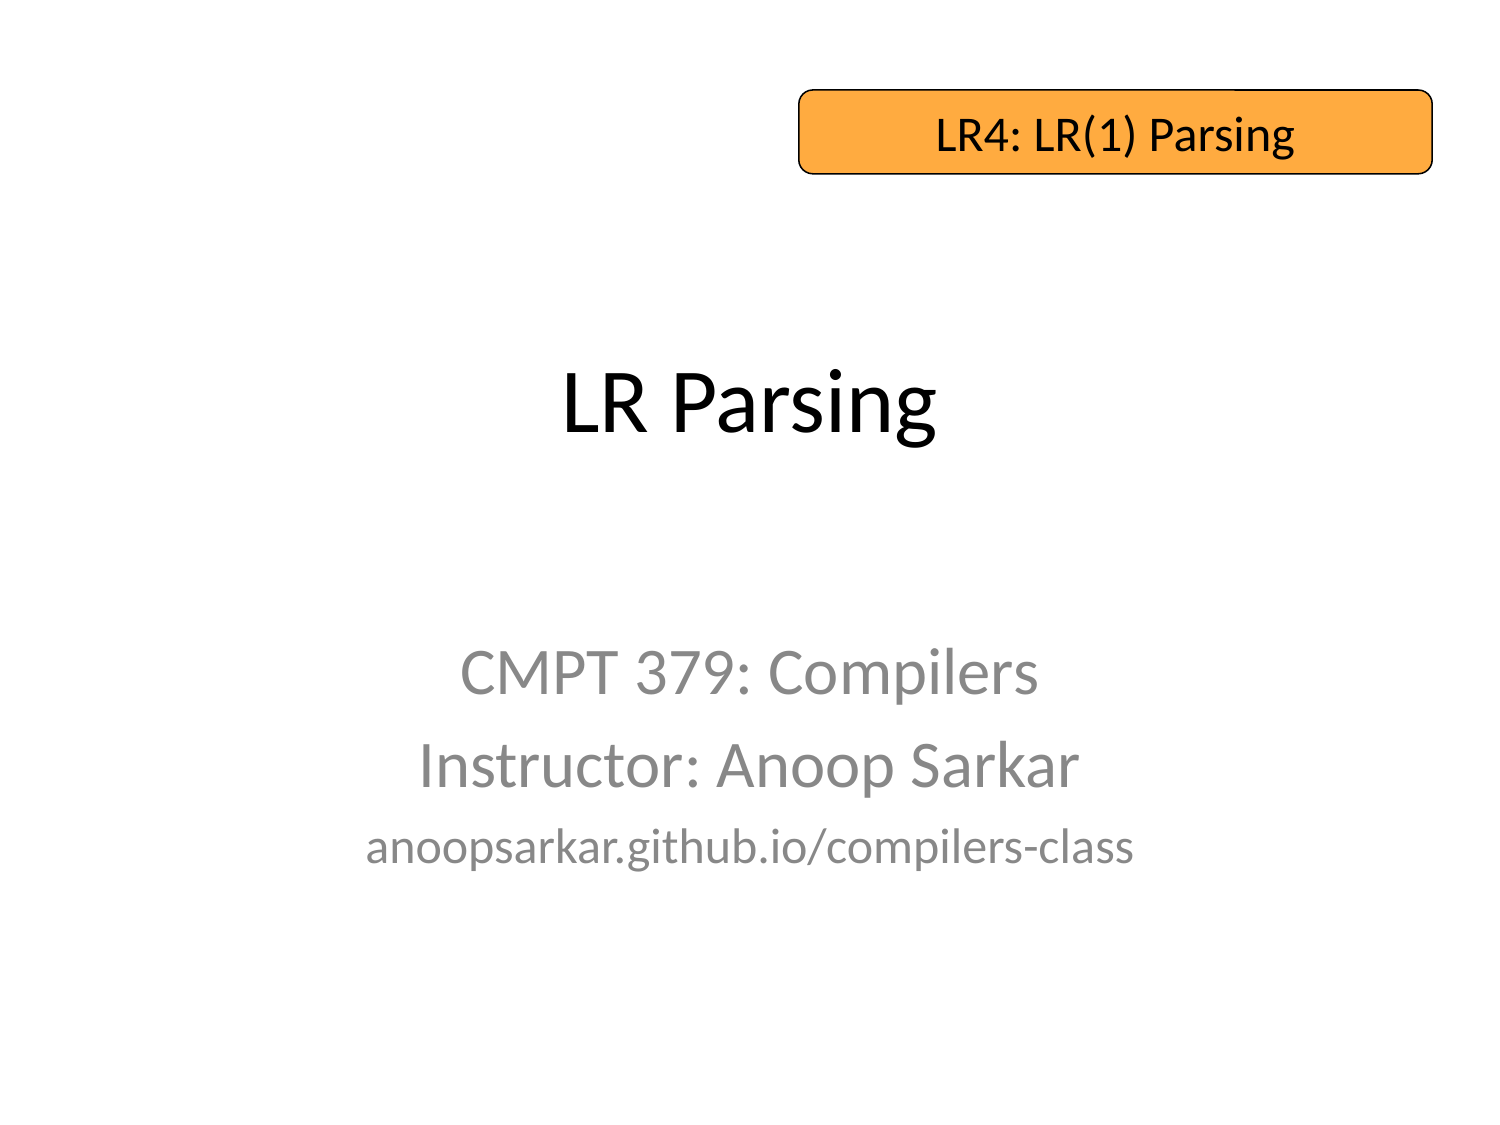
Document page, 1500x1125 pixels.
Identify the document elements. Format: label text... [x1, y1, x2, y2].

subtitle CMPT 379: Compilers Instructor: Anoop Sarkar anoopsarkar.github.io/compilers-class [50, 619, 1450, 905]
title LR Parsing [50, 170, 1450, 619]
text_box LR4: LR(1) Parsing [798, 89, 1433, 174]
